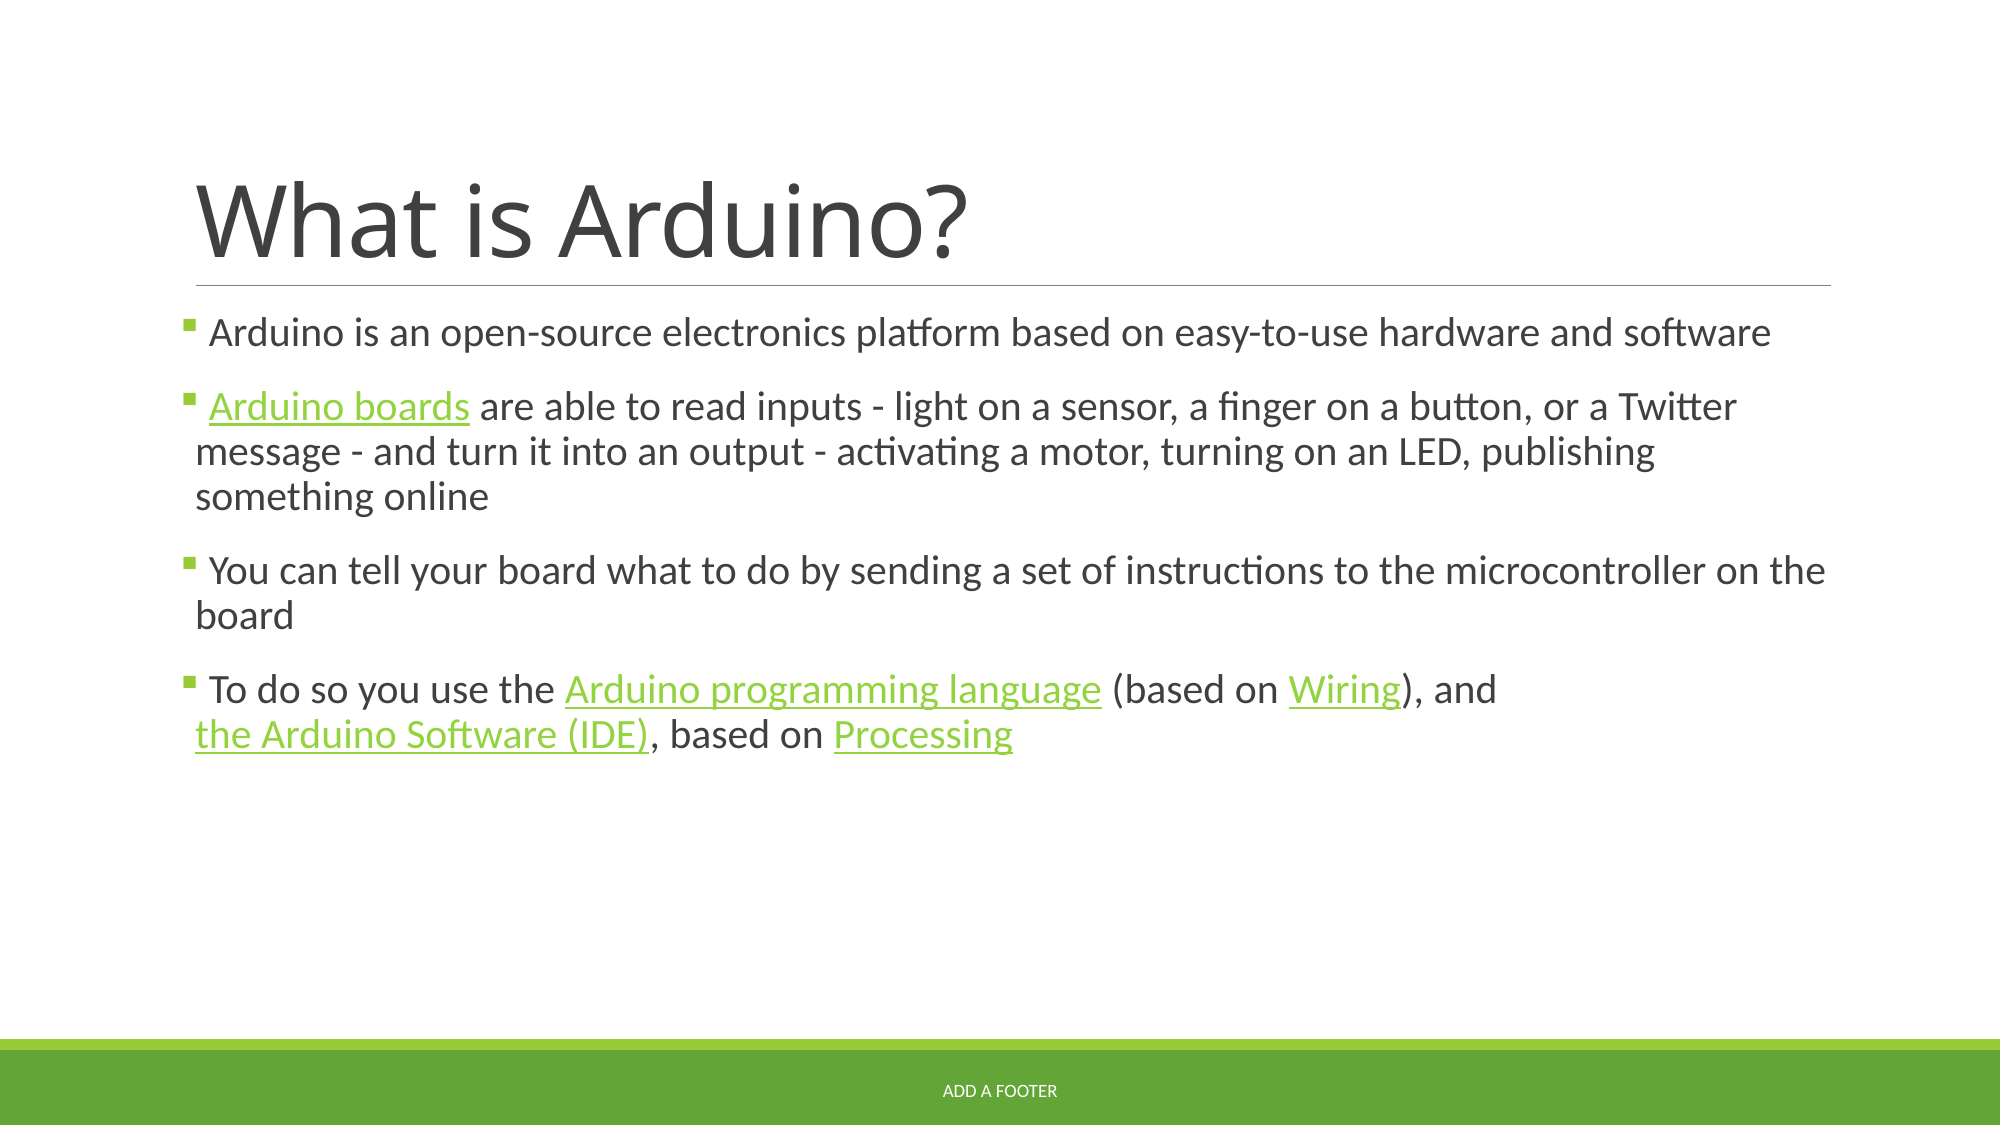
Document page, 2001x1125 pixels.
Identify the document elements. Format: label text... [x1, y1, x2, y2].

title What is Arduino? [180, 47, 1830, 285]
list Arduino is an open-source electronics platform based on easy-to-use hardware and software Arduino boards are able to read inputs - light on a sensor, a finger on a button, or a Twitter message - and turn it into an output - activating a motor, turning on an LED, publishing something online You can tell your board what to do by sending a set of instructions to the microcontroller on the board To do so you use the Arduino programming language (based on Wiring), and the Arduino Software (IDE), based on Processing [180, 302, 1830, 963]
footer Add a footer [604, 1059, 1396, 1120]
